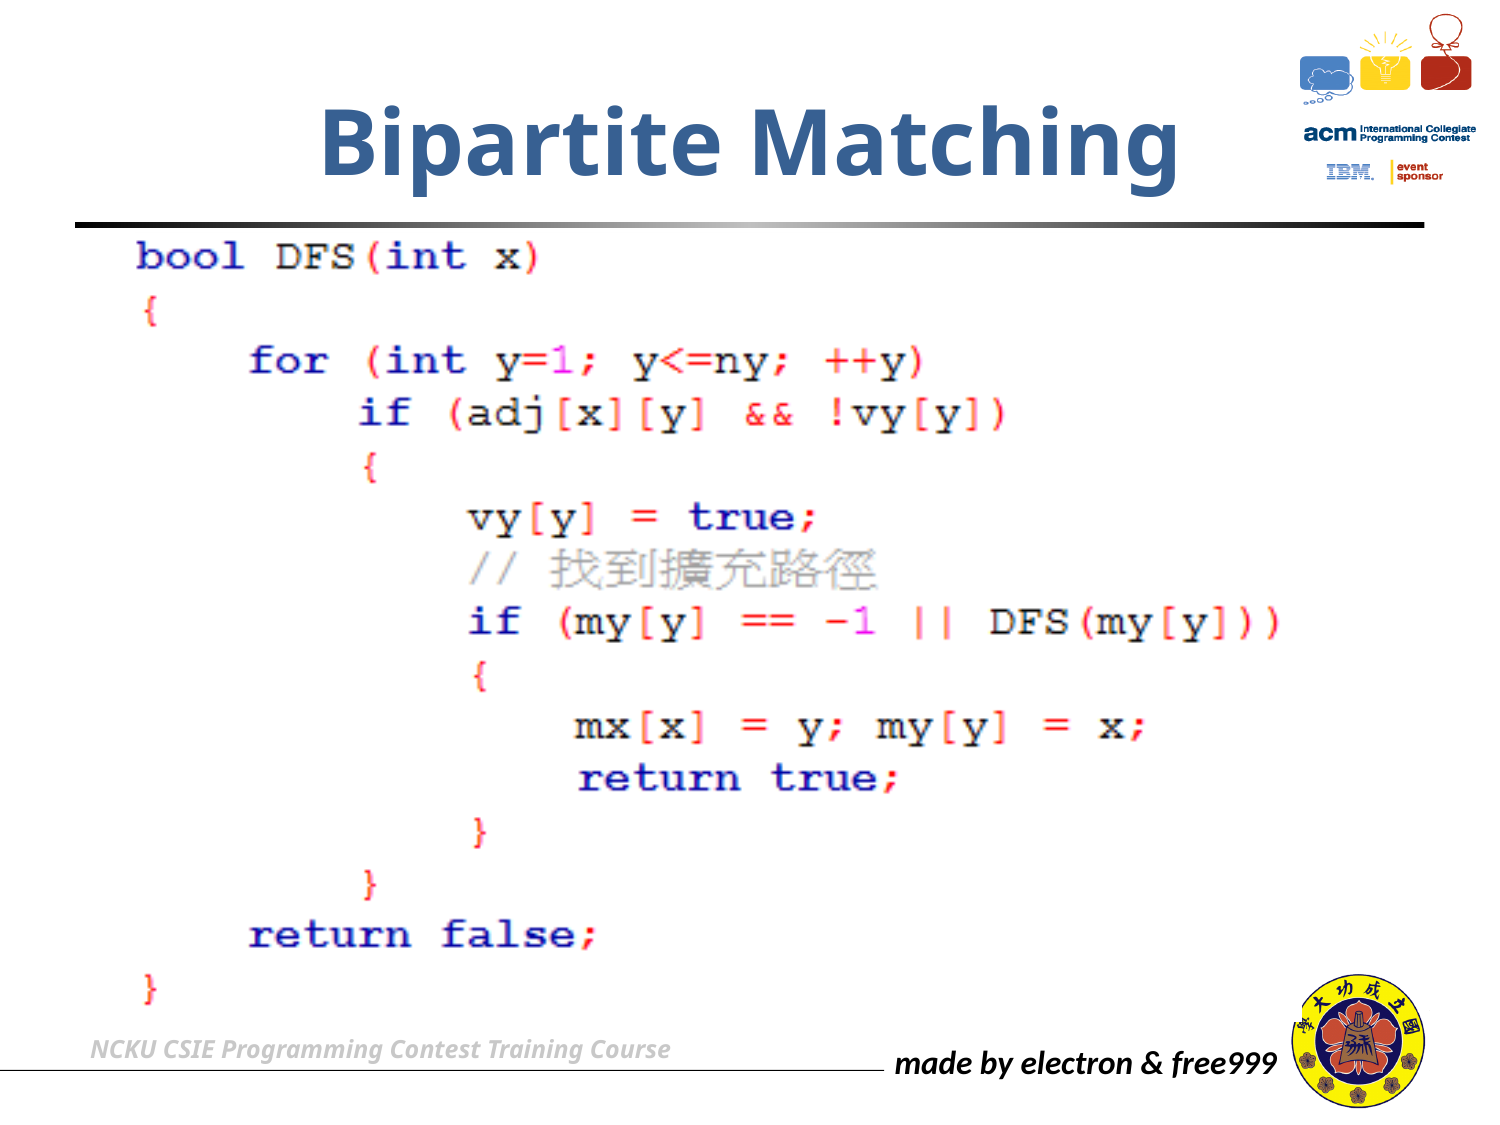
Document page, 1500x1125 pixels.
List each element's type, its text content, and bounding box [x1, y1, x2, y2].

slide_number NCKU CSIE Programming Contest Training Course [75, 1018, 774, 1079]
picture [1292, 12, 1480, 188]
picture [135, 231, 1302, 1023]
title Bipartite Matching [75, 45, 1425, 233]
picture [1282, 970, 1431, 1114]
